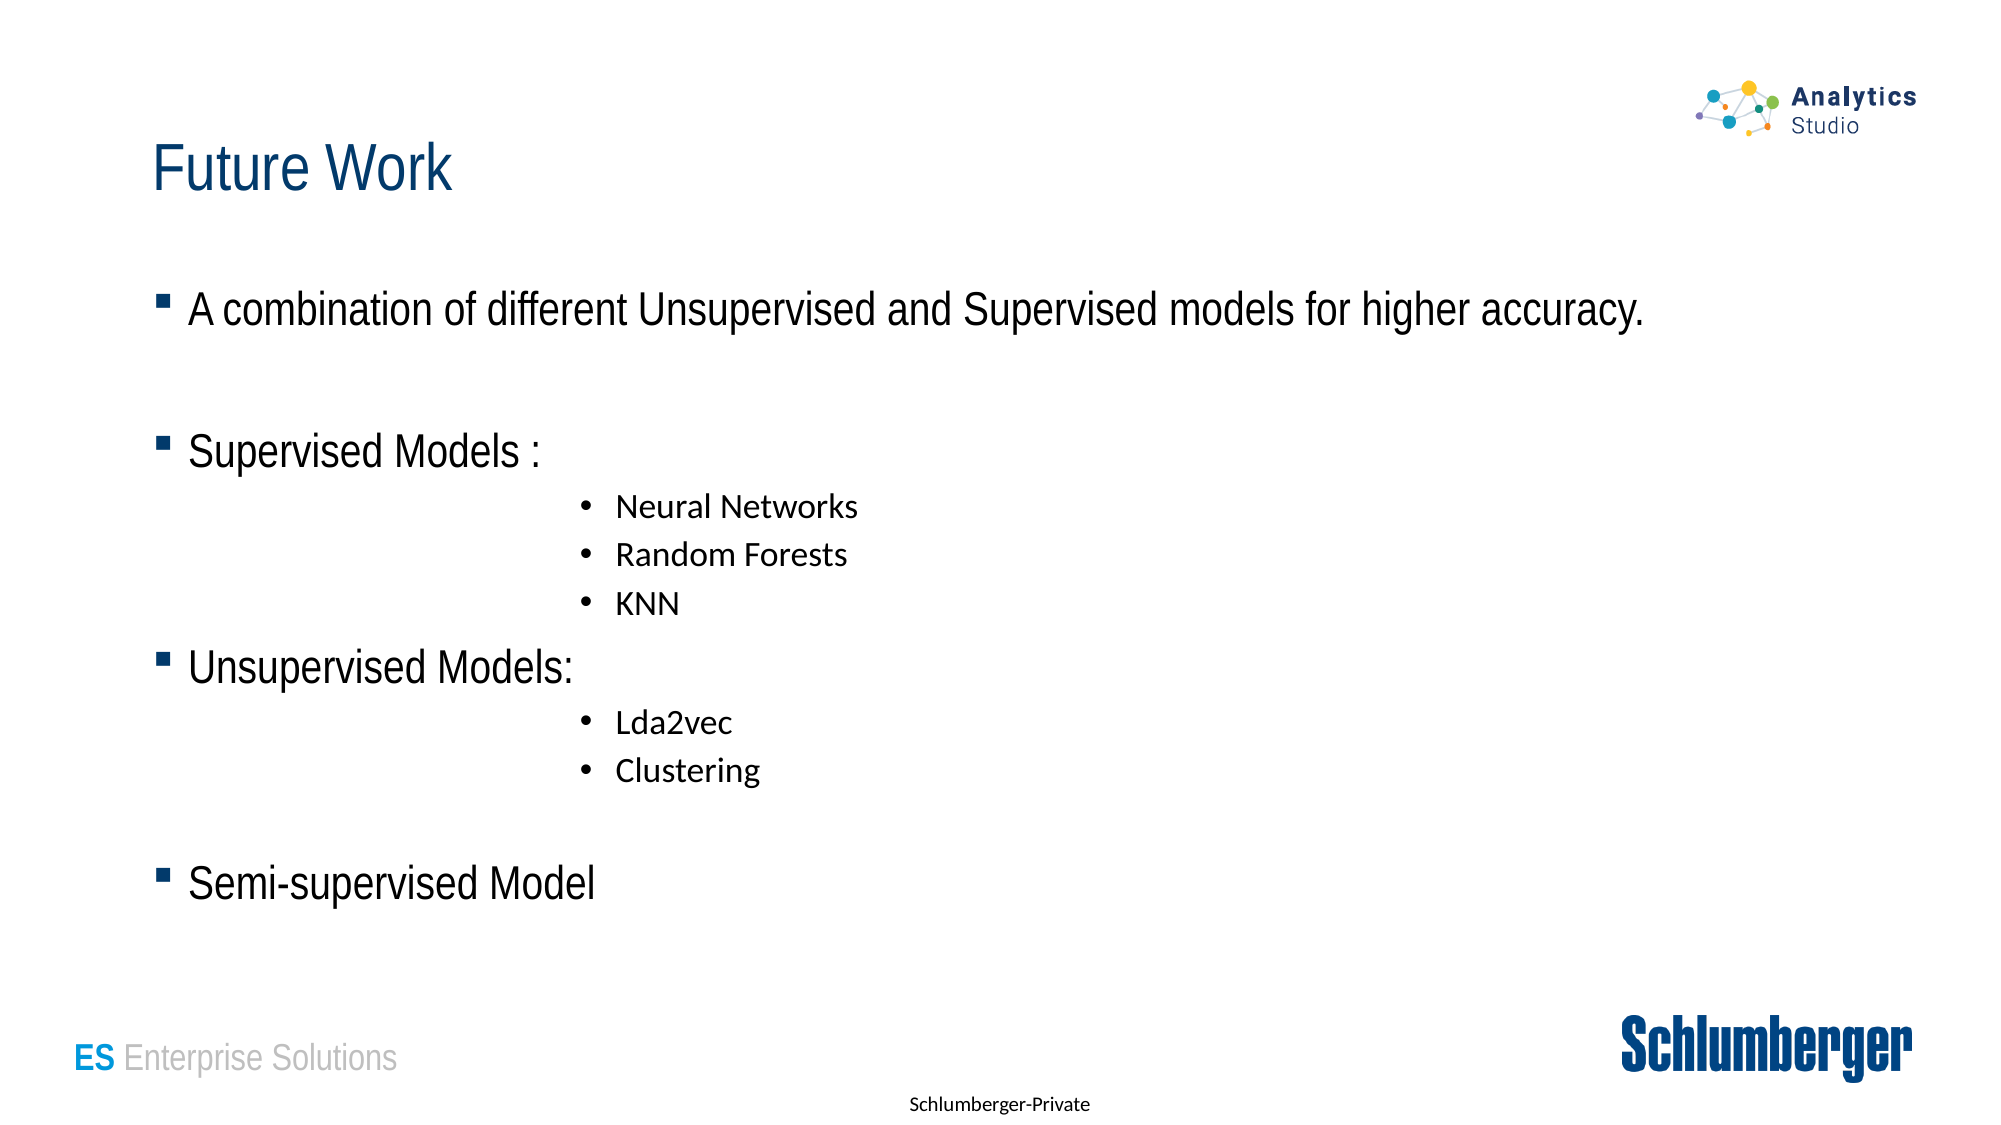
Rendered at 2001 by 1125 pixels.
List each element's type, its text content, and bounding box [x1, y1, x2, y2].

picture [1863, 59, 1925, 146]
text_box A combination of different Unsupervised and Supervised models for higher accuracy. Supervised Models : Neural Networks Random Forests KNN Unsupervised Models: Lda2vec Clustering Semi-supervised Model [137, 277, 1789, 922]
picture [1622, 1015, 1912, 1083]
title Future Work [137, 59, 1863, 278]
